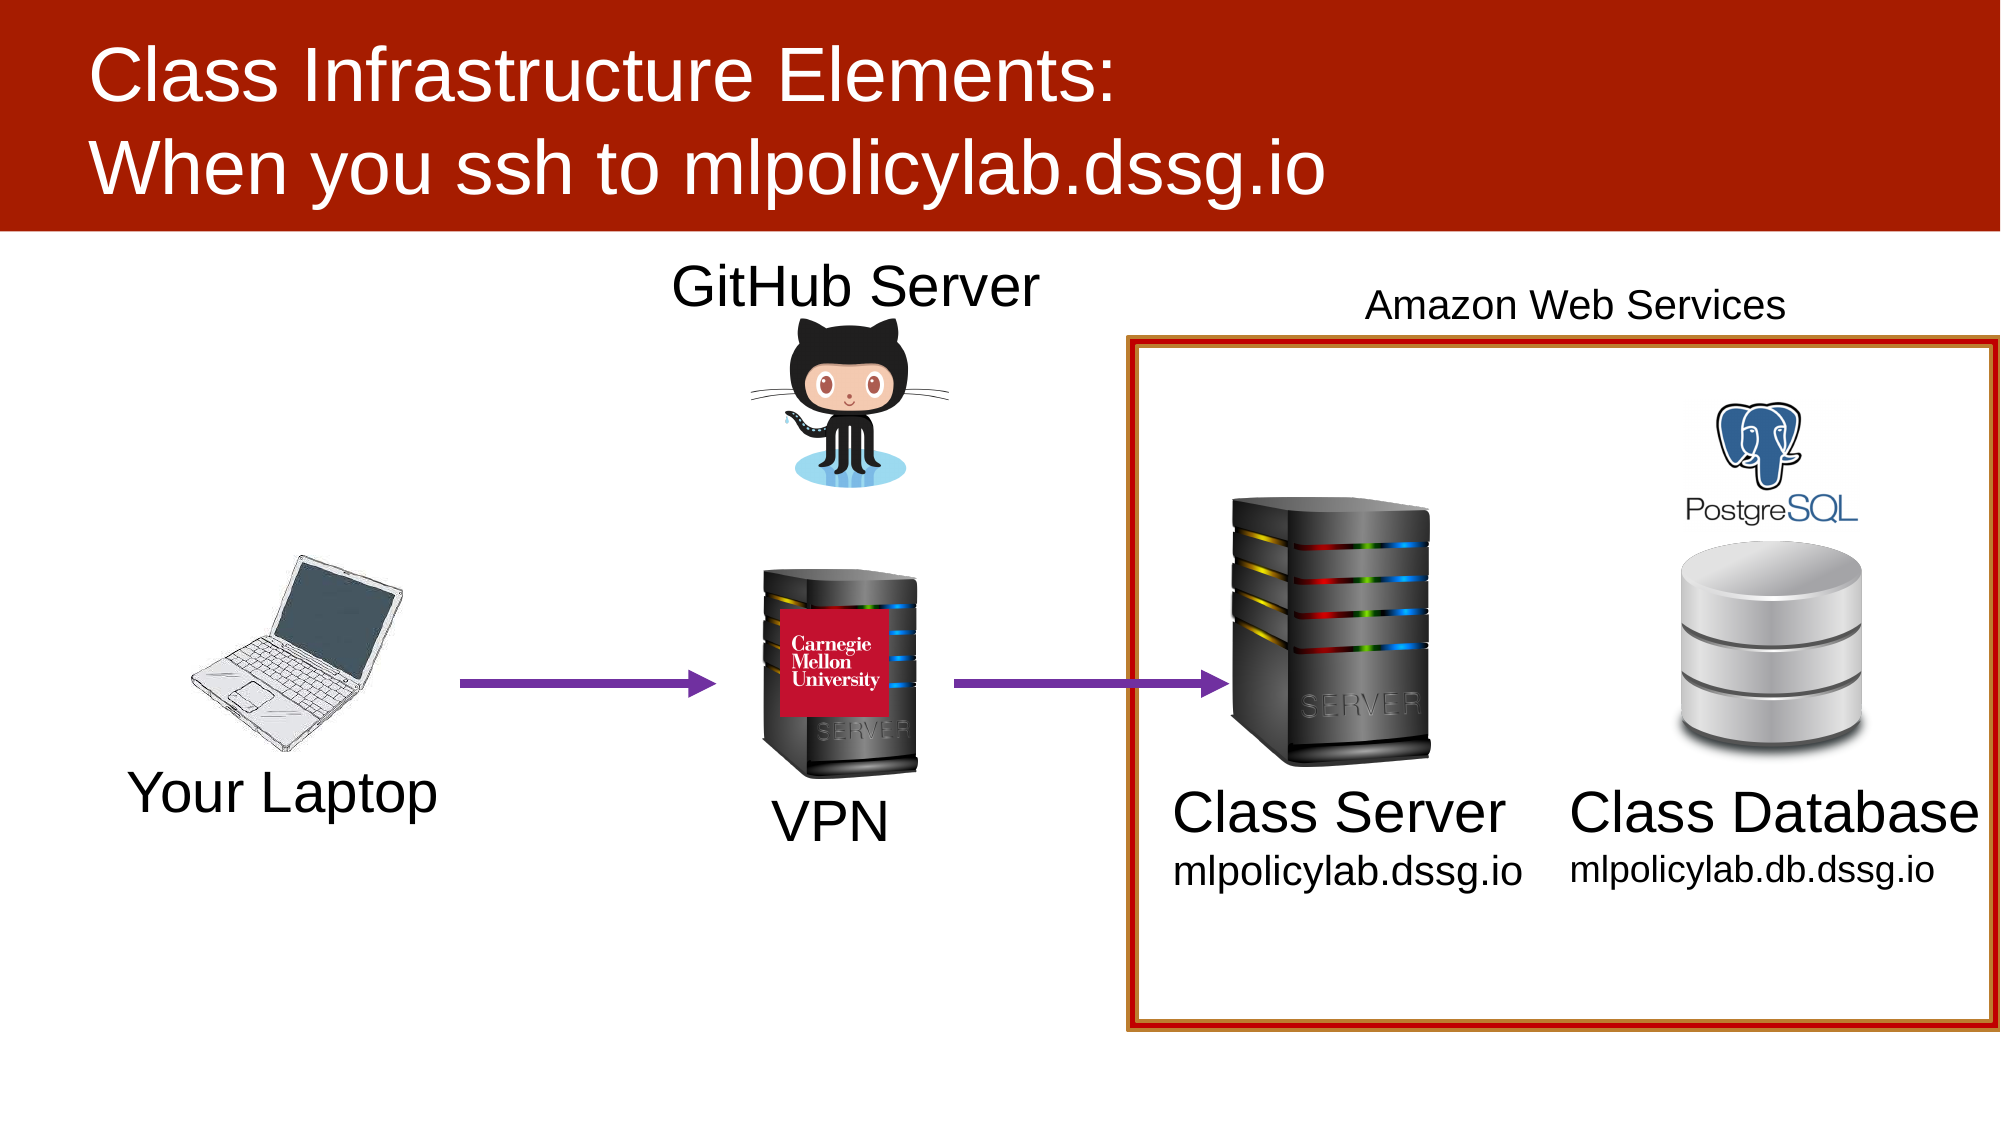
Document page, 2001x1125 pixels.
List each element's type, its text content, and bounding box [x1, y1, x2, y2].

text_box Your Laptop [112, 746, 455, 832]
title Class Infrastructure Elements: When you ssh to mlpolicylab.dssg.io [68, 4, 1932, 130]
text_box VPN [756, 783, 907, 861]
text_box Amazon Web Services [1350, 270, 1802, 335]
picture [1669, 541, 1873, 765]
picture [760, 569, 918, 779]
text_box [1126, 335, 2000, 1032]
text_box Class Database mlpolicylab.db.dssg.io [1554, 767, 1989, 897]
text_box Class Server mlpolicylab.dssg.io [1158, 766, 1539, 902]
picture [1229, 497, 1431, 768]
picture [1682, 399, 1860, 532]
text_box GitHub Server [656, 240, 1057, 326]
picture [744, 314, 956, 491]
picture [191, 555, 403, 752]
